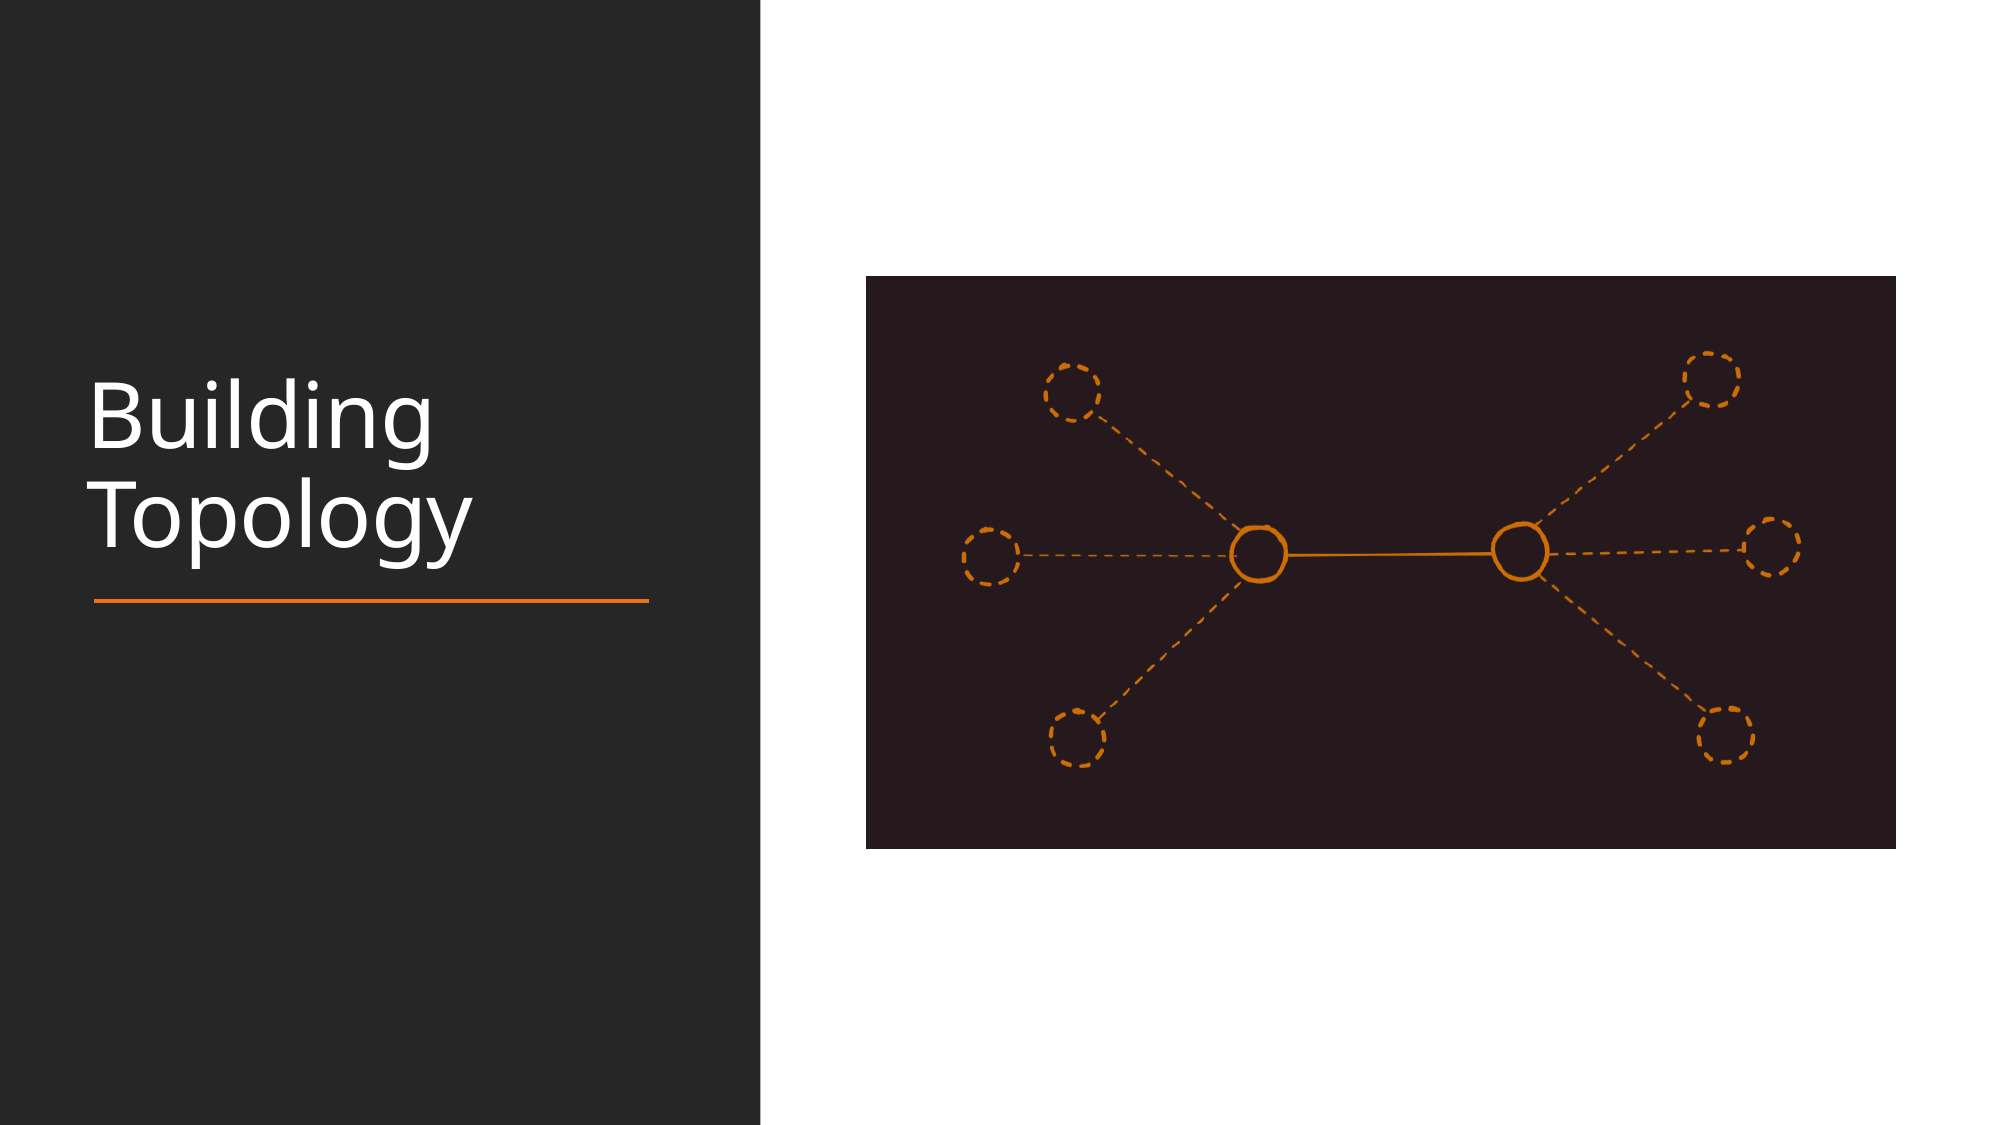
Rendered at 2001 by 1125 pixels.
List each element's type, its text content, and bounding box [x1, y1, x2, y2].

picture [865, 276, 1897, 849]
text_box [0, 0, 762, 1125]
title Building Topology [71, 104, 672, 575]
text_box [762, 0, 2000, 1125]
